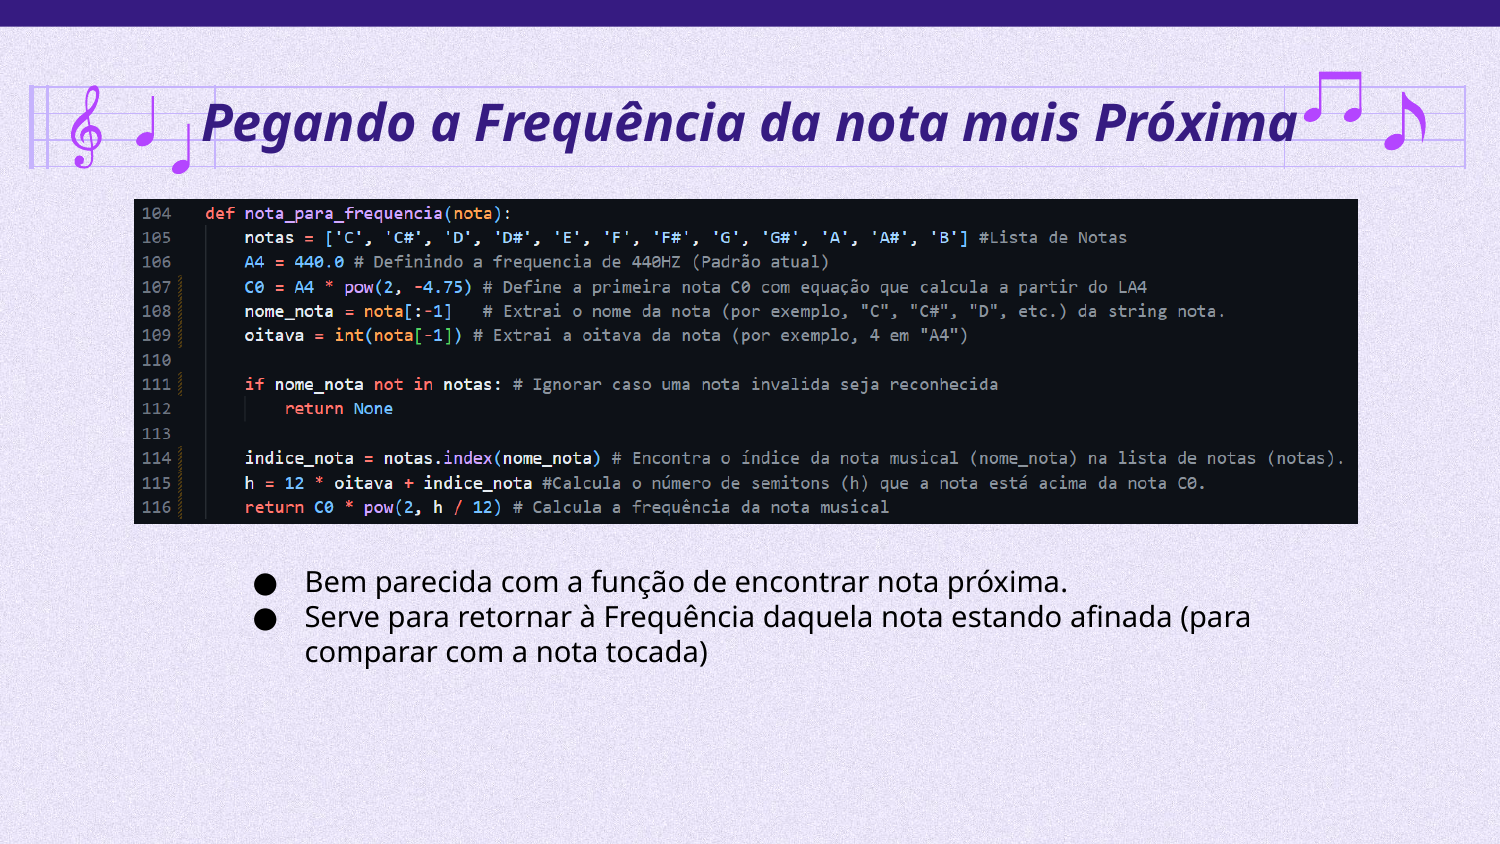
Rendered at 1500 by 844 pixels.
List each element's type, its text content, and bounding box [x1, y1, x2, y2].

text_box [30, 71, 1466, 175]
text_box Bem parecida com a função de encontrar nota próxima. Serve para retornar à Frequência daquela nota estando afinada (para comparar com a nota tocada) [214, 548, 1278, 807]
picture [0, 27, 1500, 844]
